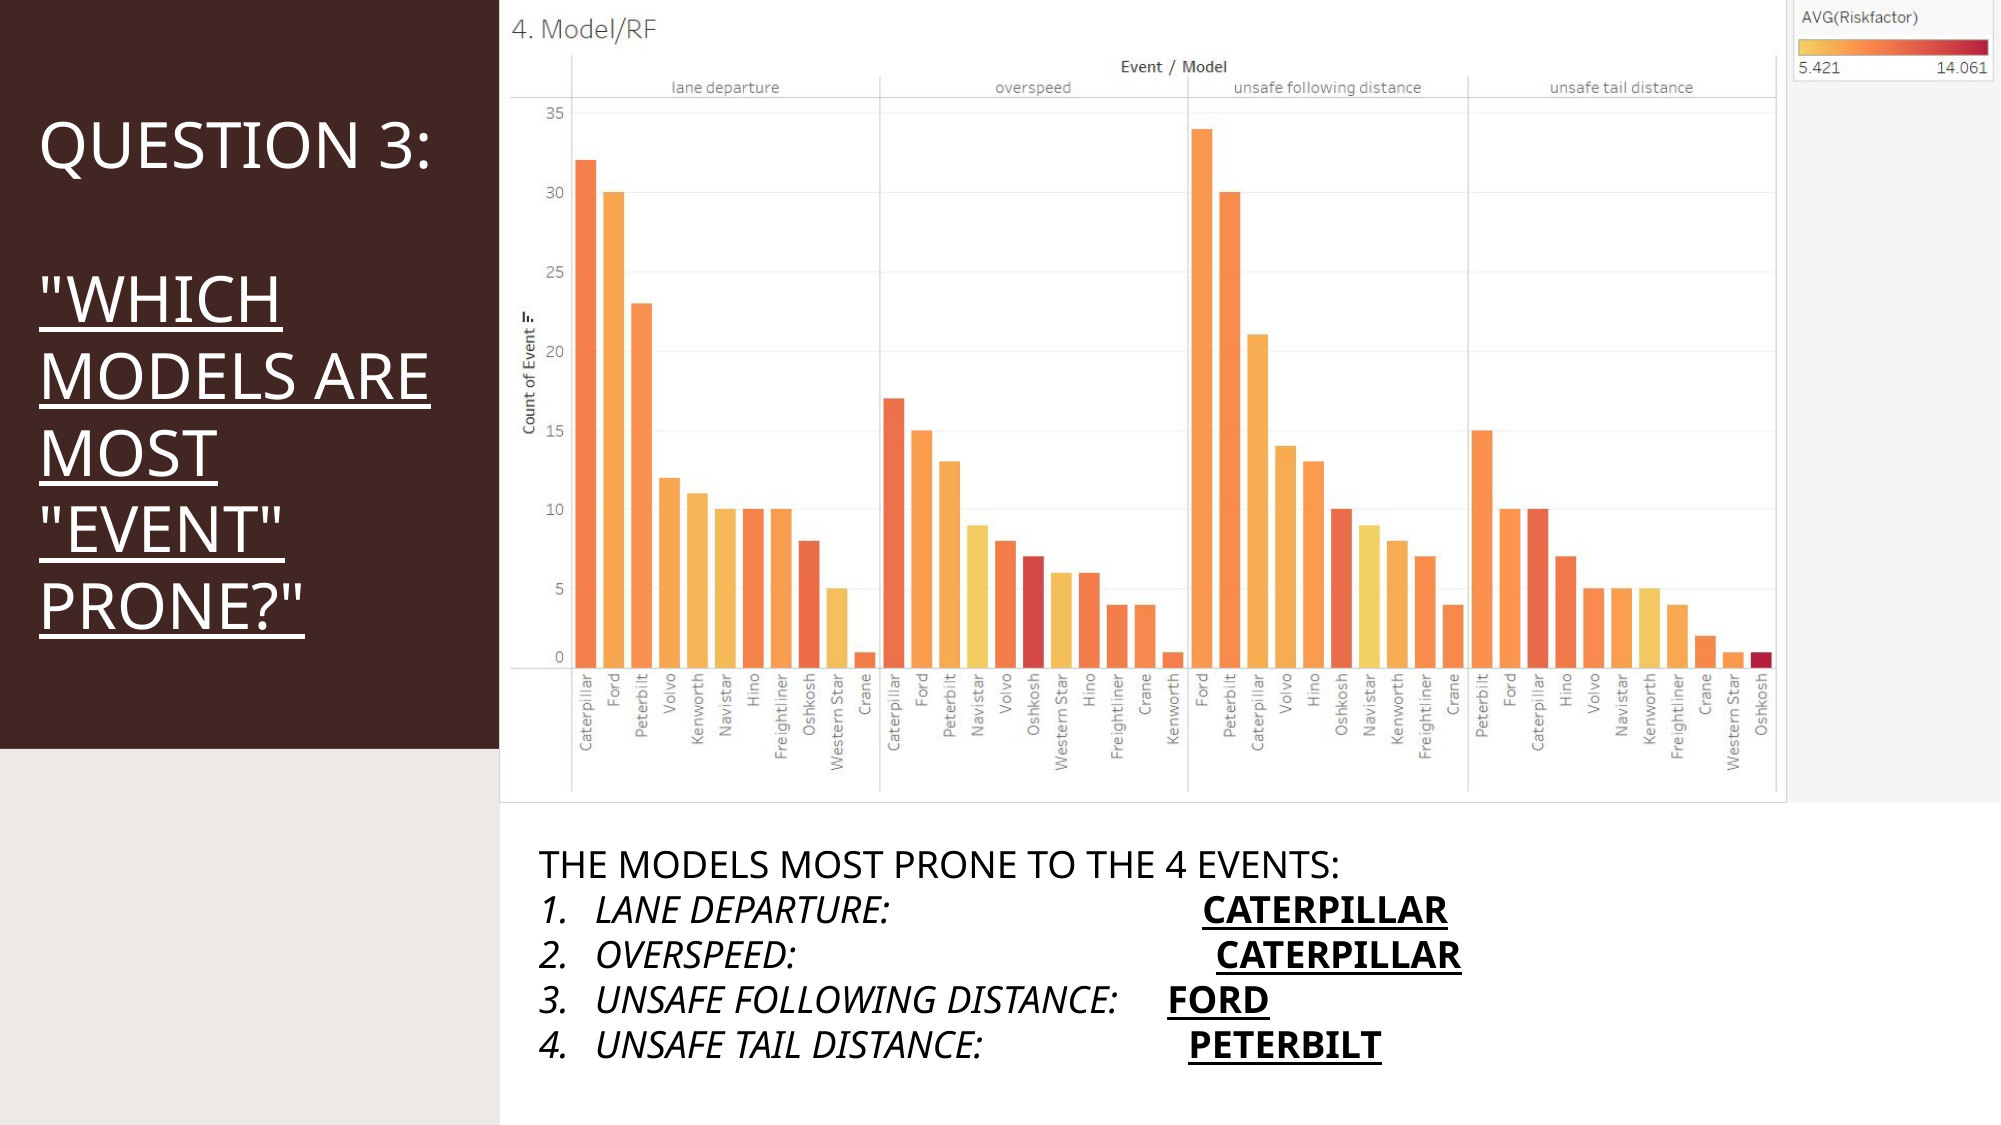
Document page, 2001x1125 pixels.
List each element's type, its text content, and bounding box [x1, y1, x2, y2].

text_box [0, 0, 499, 748]
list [499, 0, 2000, 803]
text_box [0, 748, 500, 1125]
text_box THE MODELS MOST PRONE TO THE 4 EVENTS: LANE DEPARTURE: CATERPILLAR OVERSPEED: CATERPILLAR UNSAFE FOLLOWING DISTANCE: FORD UNSAFE TAIL DISTANCE: PETERBILT [523, 834, 1721, 1074]
text_box [500, 803, 2000, 1125]
title QUESTION 3: "WHICH MODELS ARE MOST "EVENT" PRONE?" [23, 65, 456, 683]
